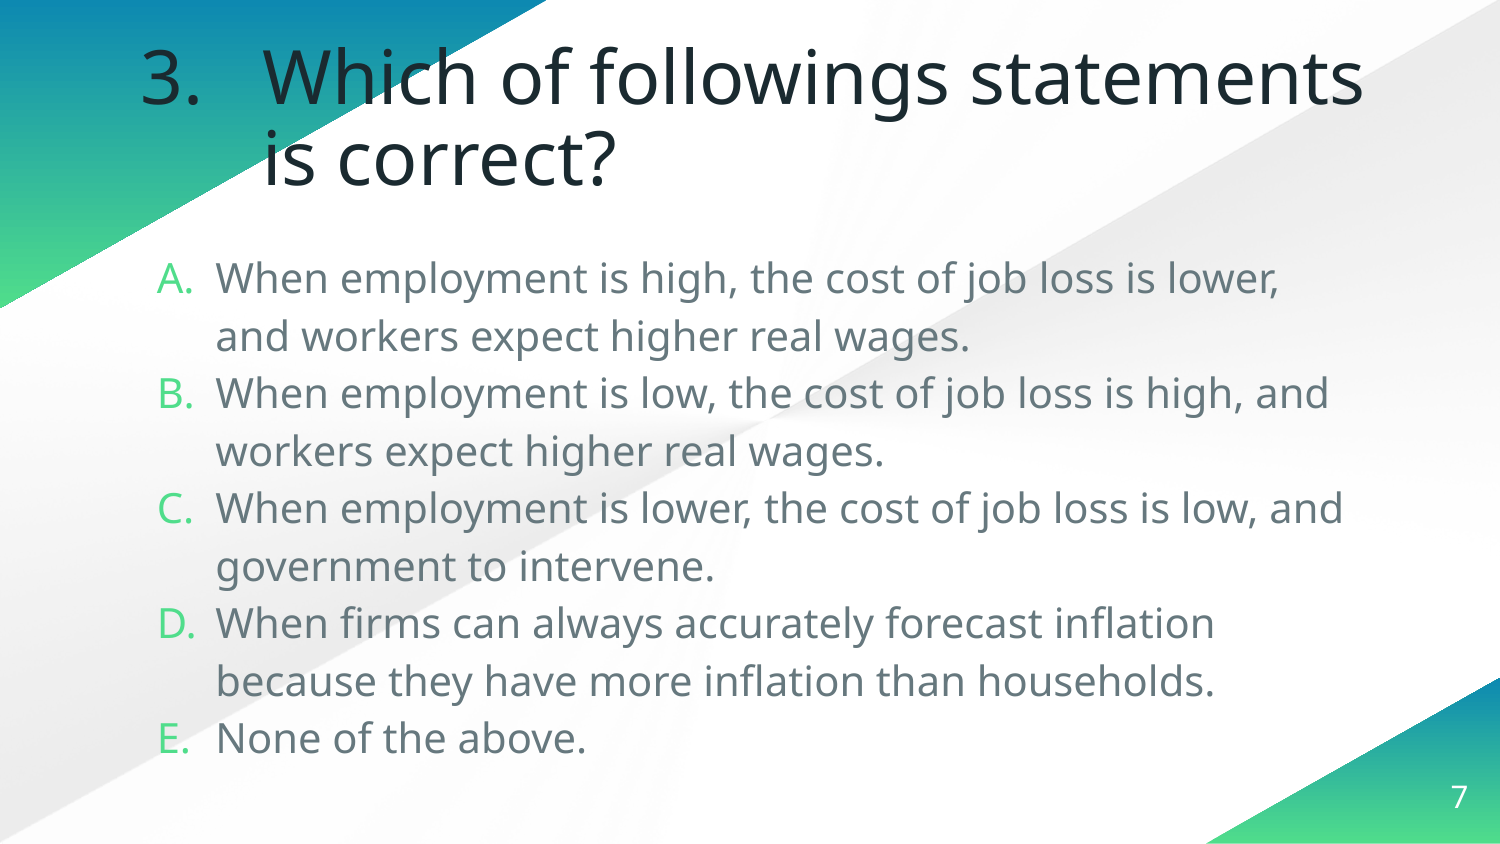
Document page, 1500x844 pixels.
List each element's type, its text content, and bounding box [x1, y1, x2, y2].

slide_number 7 [1378, 766, 1469, 832]
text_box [0, 0, 1500, 844]
title Which of followings statements is correct? [140, 137, 1394, 203]
list When employment is high, the cost of job loss is lower, and workers expect higher real wages. When employment is low, the cost of job loss is high, and workers expect higher real wages. When employment is lower, the cost of job loss is low, and government to intervene. When firms can always accurately forecast inflation because they have more inflation than households. None of the above. [140, 244, 1361, 706]
